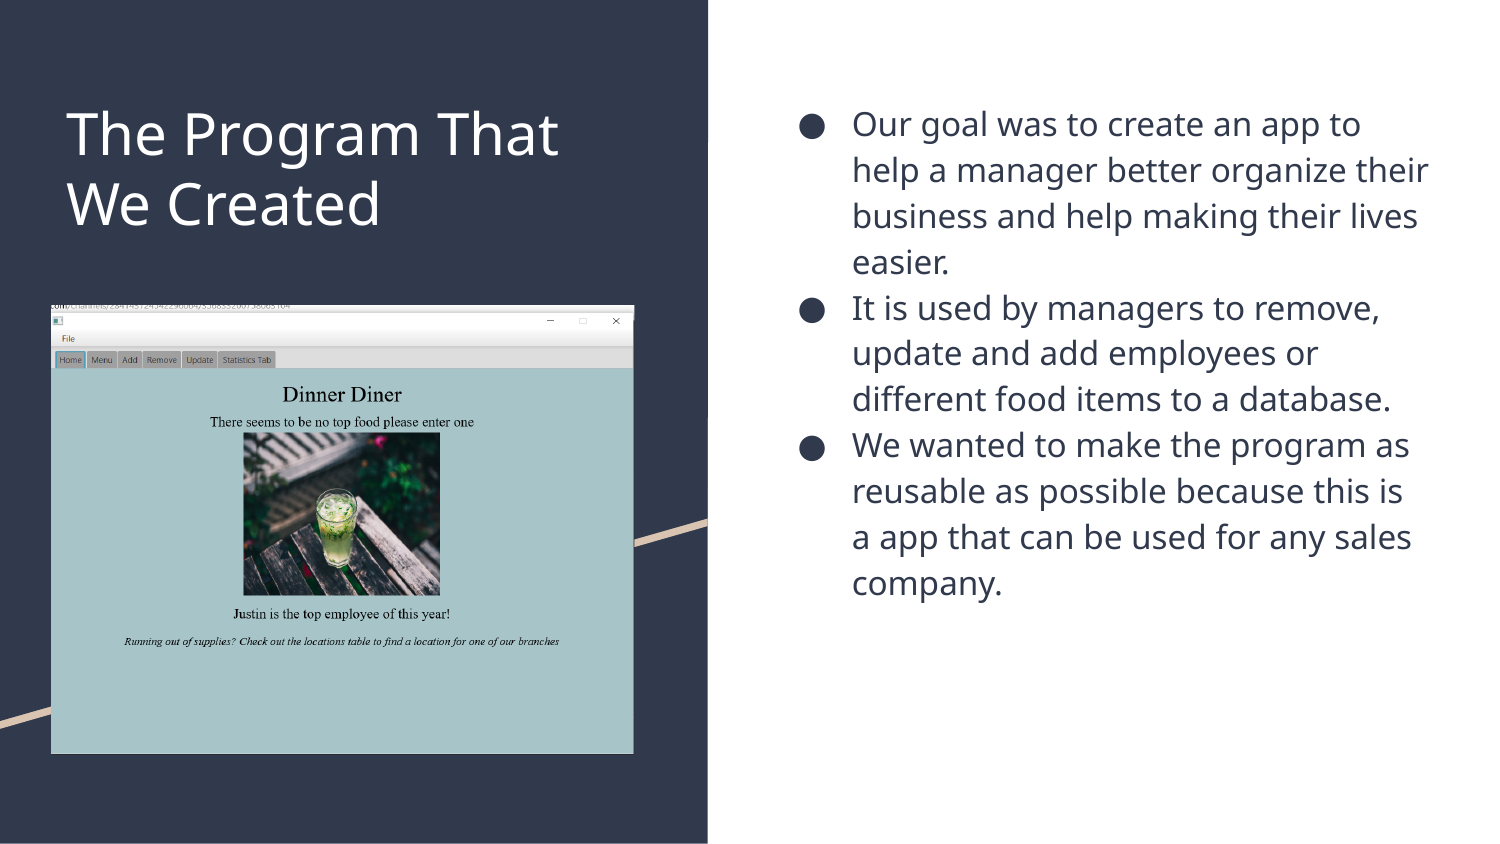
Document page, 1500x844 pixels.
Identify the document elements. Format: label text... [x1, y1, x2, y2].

list Our goal was to create an app to help a manager better organize their business and help making their lives easier. It is used by managers to remove, update and add employees or different food items to a database. We wanted to make the program as reusable as possible because this is a app that can be used for any sales company. [761, 82, 1446, 755]
picture [50, 305, 635, 755]
title The Program That We Created [51, 82, 660, 494]
